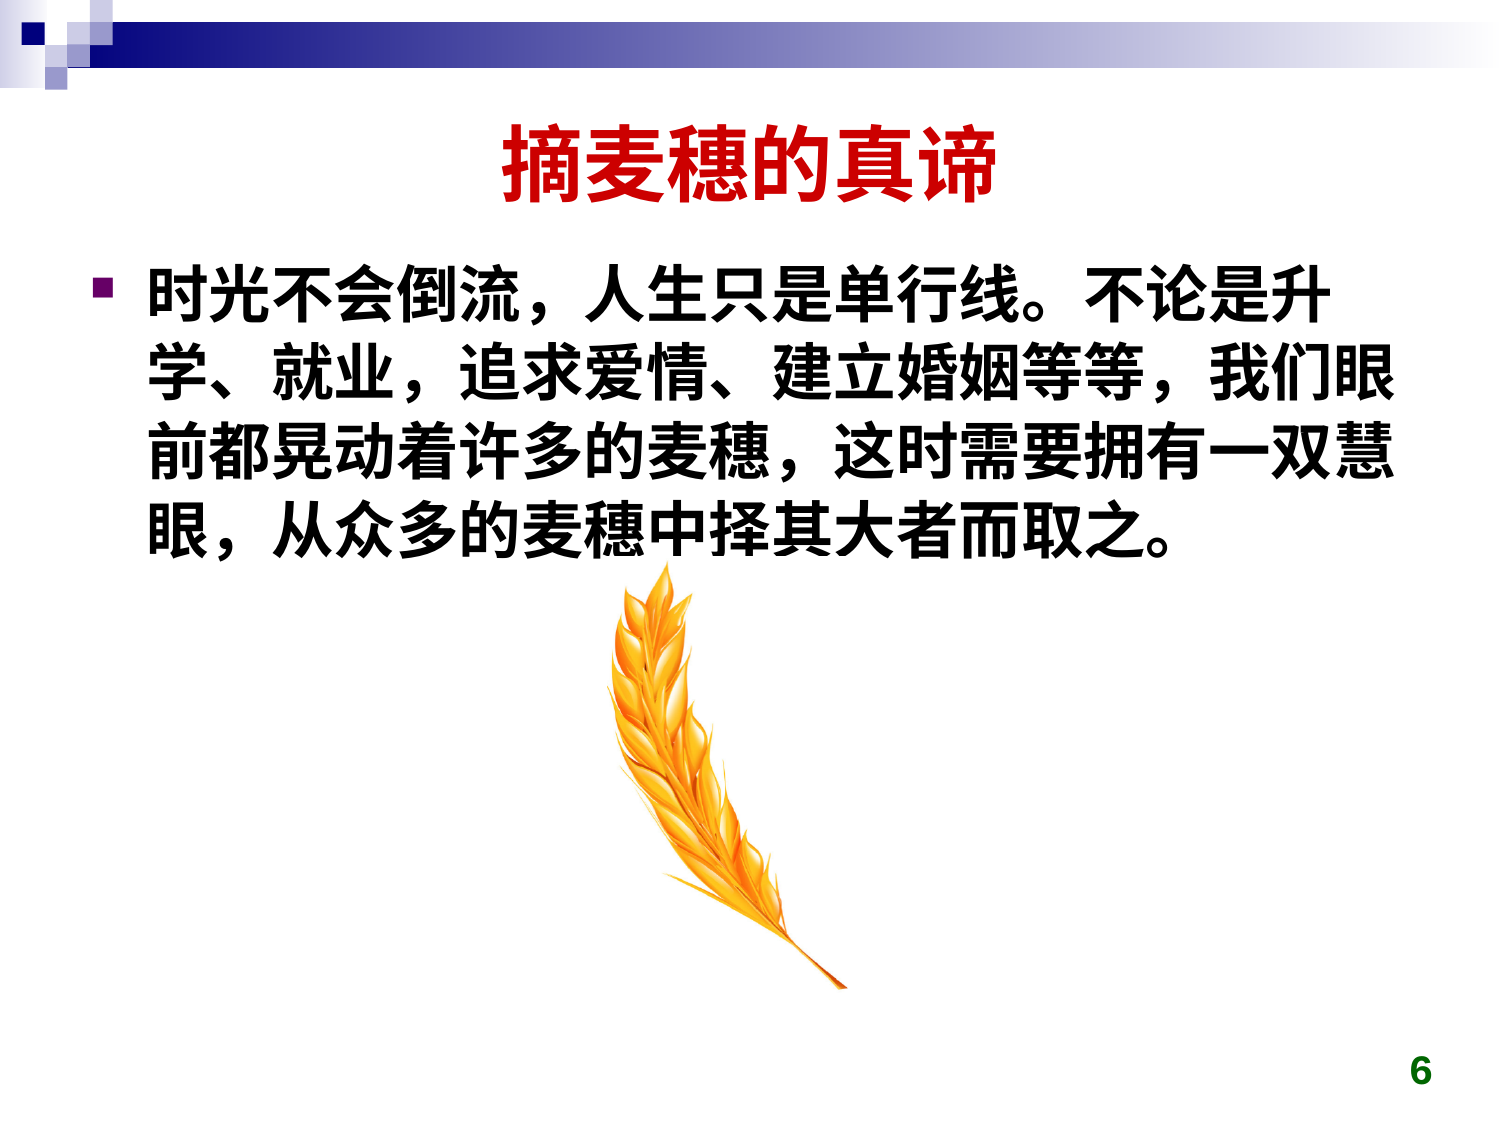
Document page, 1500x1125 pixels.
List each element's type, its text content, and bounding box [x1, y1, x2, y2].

picture [607, 556, 850, 993]
slide_number 6 [1098, 1025, 1449, 1100]
list 时光不会倒流，人生只是单行线。不论是升学、就业，追求爱情、建立婚姻等等，我们眼前都晃动着许多的麦穗，这时需要拥有一双慧眼，从众多的麦穗中择其大者而取之。 [75, 243, 1425, 1024]
title 摘麦穗的真谛 [75, 75, 1425, 243]
